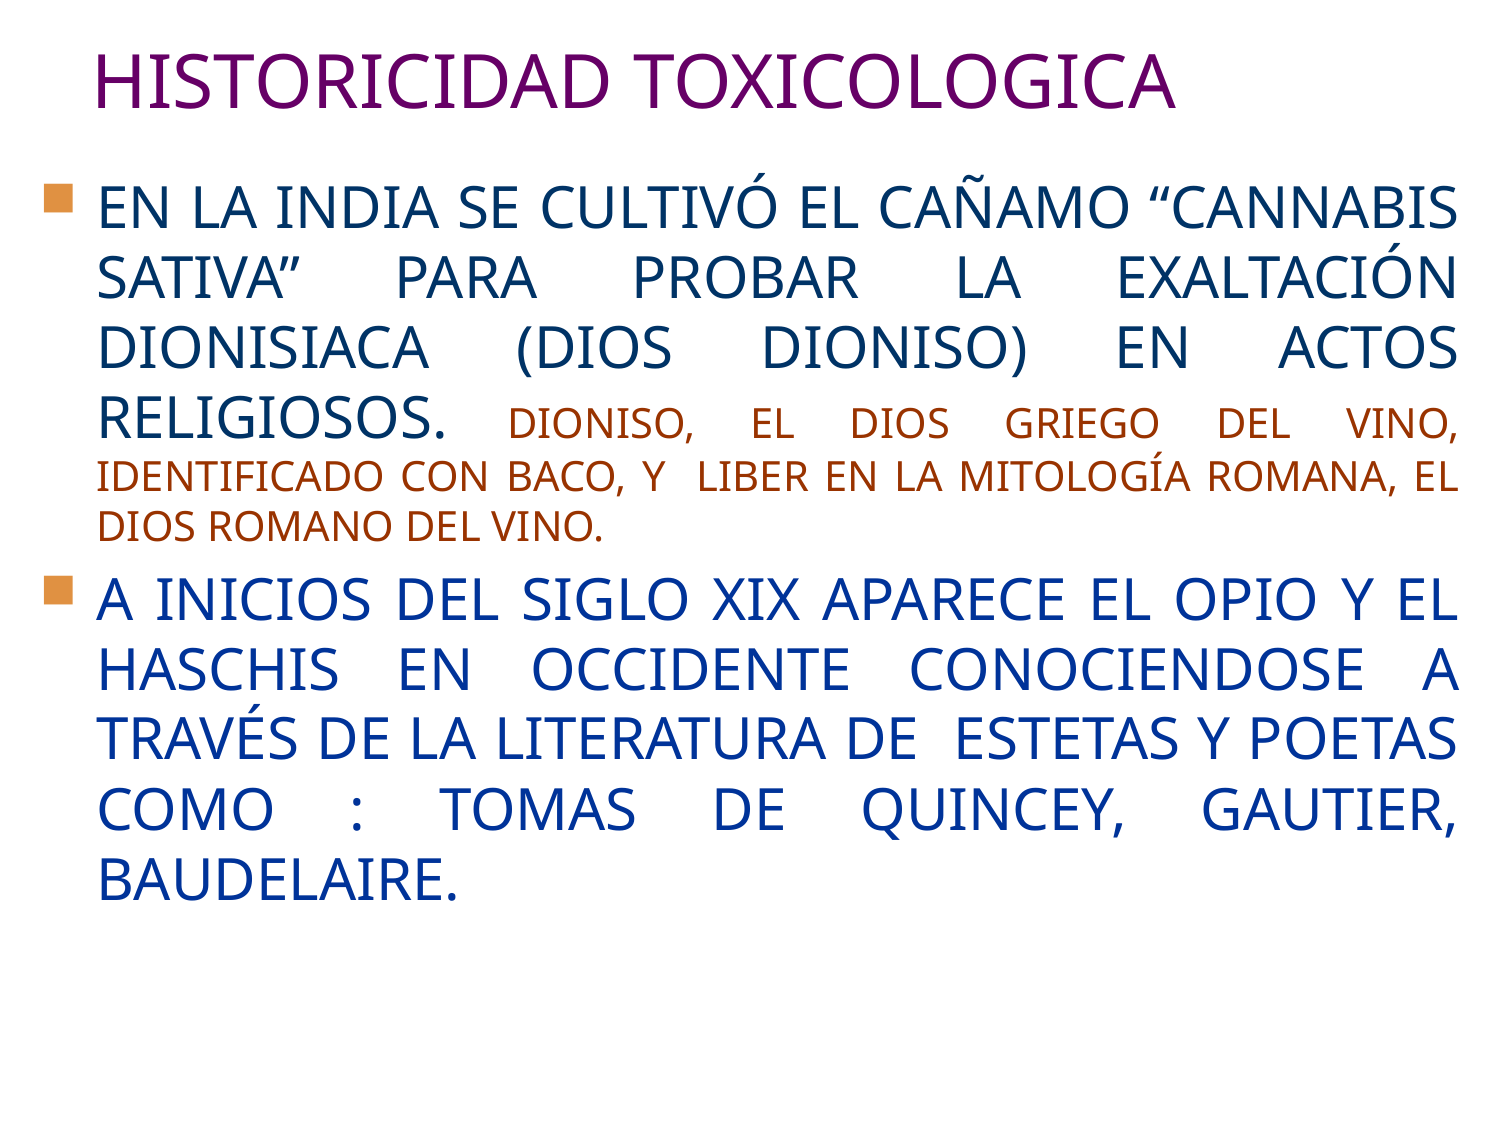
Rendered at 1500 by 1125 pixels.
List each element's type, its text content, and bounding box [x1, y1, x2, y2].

title HISTORICIDAD TOXICOLOGICA [76, 42, 1412, 114]
list EN LA INDIA SE CULTIVÓ EL CAÑAMO “CANNABIS SATIVA” PARA PROBAR LA EXALTACIÓN DIONISIACA (DIOS DIONISO) EN ACTOS RELIGIOSOS. DIONISO, EL DIOS GRIEGO DEL VINO, IDENTIFICADO CON BACO, Y LIBER EN LA MITOLOGÍA ROMANA, EL DIOS ROMANO DEL VINO. A INICIOS DEL SIGLO XIX APARECE EL OPIO Y EL HASCHIS EN OCCIDENTE CONOCIENDOSE A TRAVÉS DE LA LITERATURA DE ESTETAS Y POETAS COMO : TOMAS DE QUINCEY, GAUTIER, BAUDELAIRE. [24, 162, 1475, 1013]
